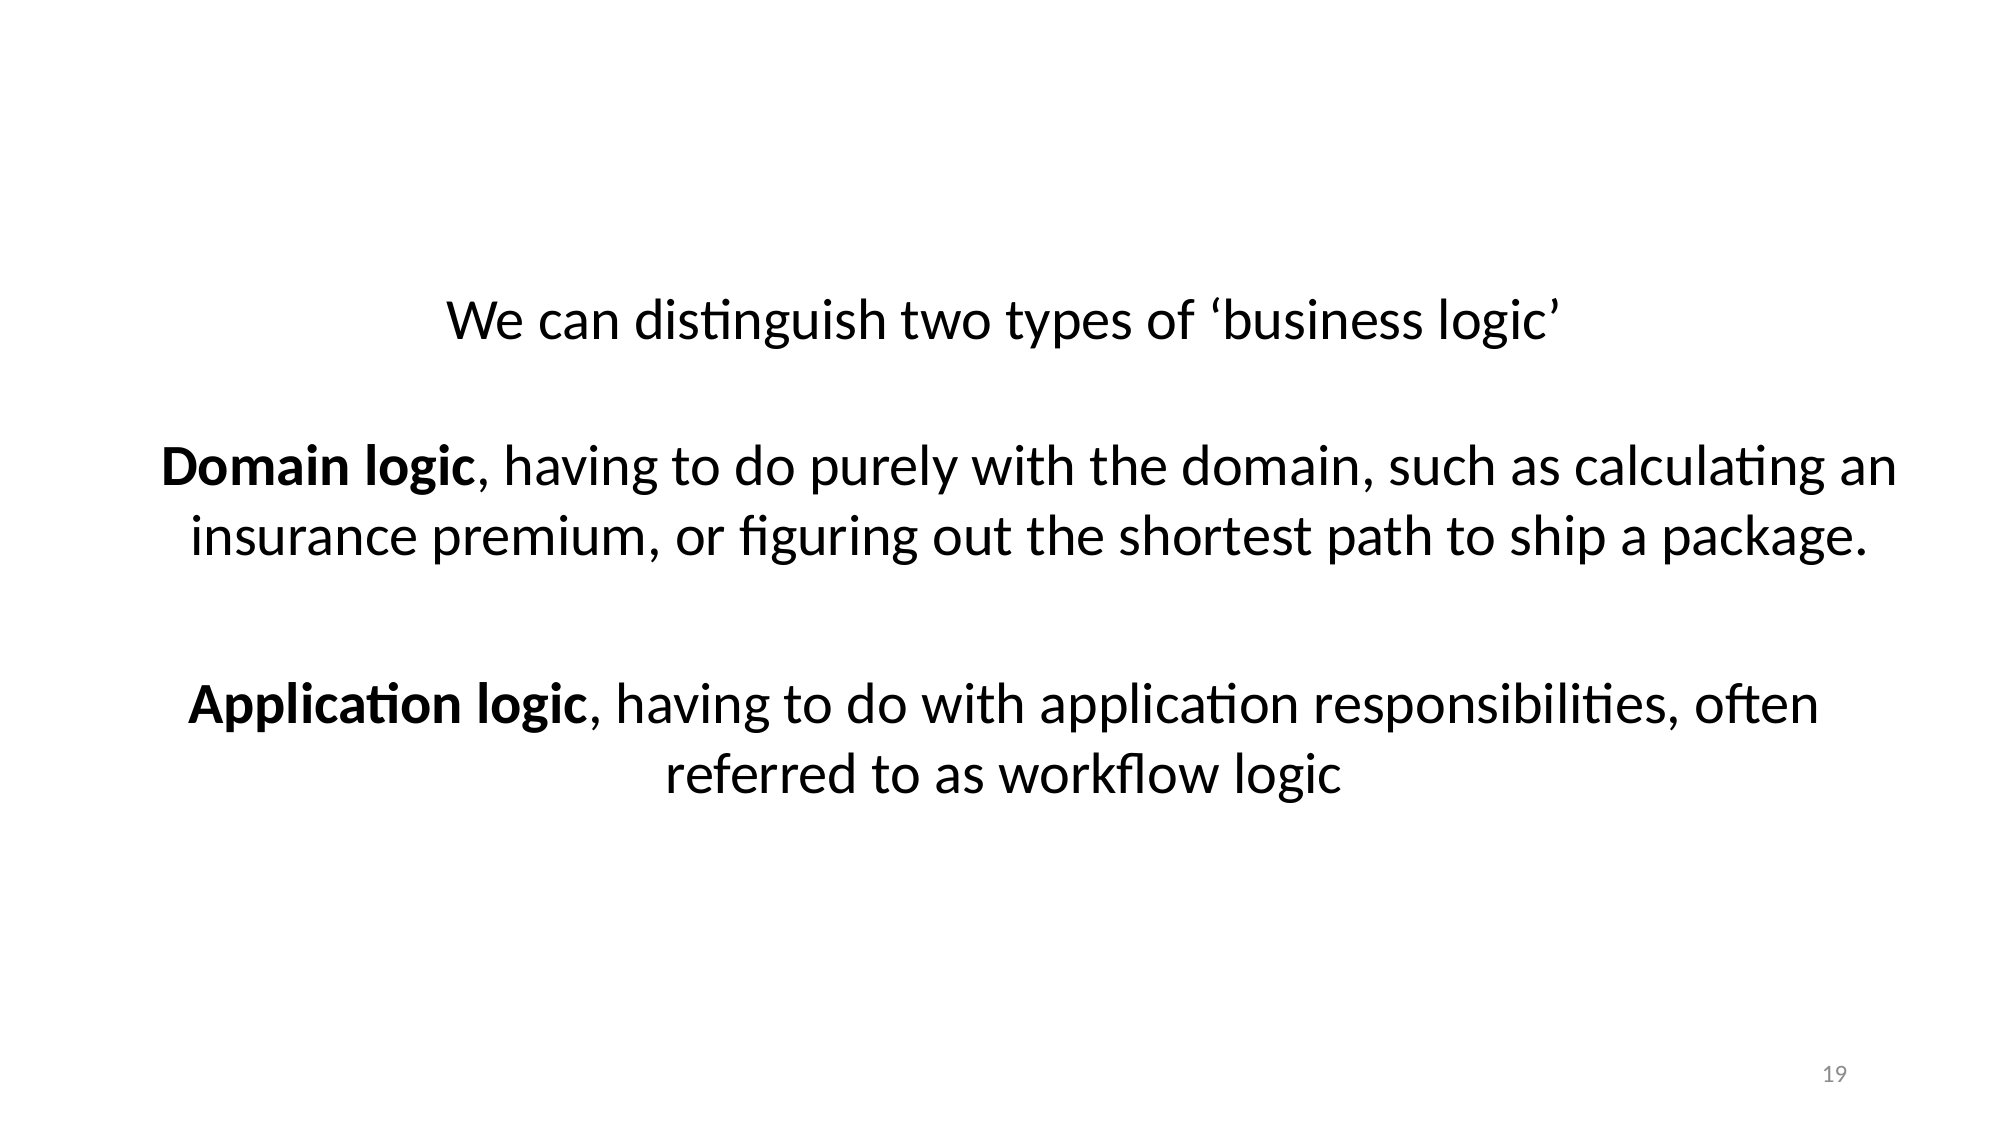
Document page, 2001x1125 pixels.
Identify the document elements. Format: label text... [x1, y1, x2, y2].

text_box We can distinguish two types of ‘business logic’ [374, 274, 1634, 359]
slide_number 19 [1412, 1042, 1863, 1103]
text_box Application logic, having to do with application responsibilities, often referred to as workflow logic [107, 657, 1901, 813]
text_box Domain logic, having to do purely with the domain, such as calculating an insurance premium, or figuring out the shortest path to ship a package. [133, 419, 1927, 575]
